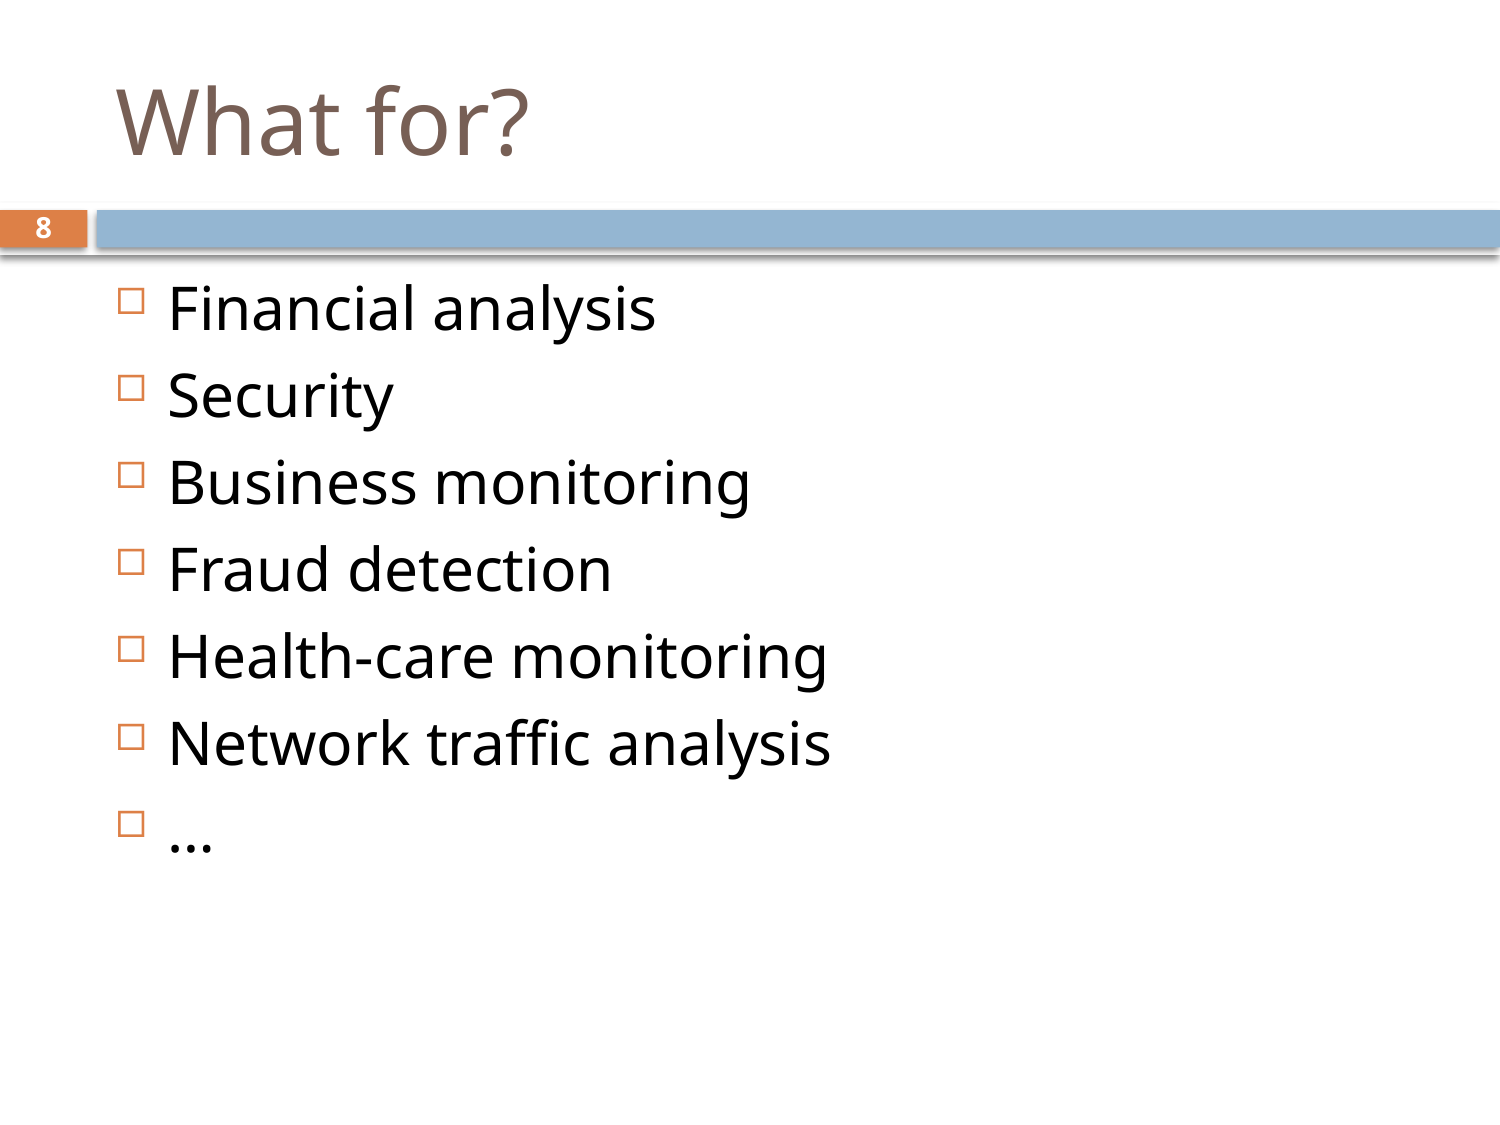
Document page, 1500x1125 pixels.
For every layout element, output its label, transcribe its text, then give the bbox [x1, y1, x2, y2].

list Financial analysis Security Business monitoring Fraud detection Health-care monitoring Network traffic analysis … [100, 262, 1438, 1000]
slide_number 8 [0, 208, 88, 249]
title What for? [100, 37, 1438, 200]
